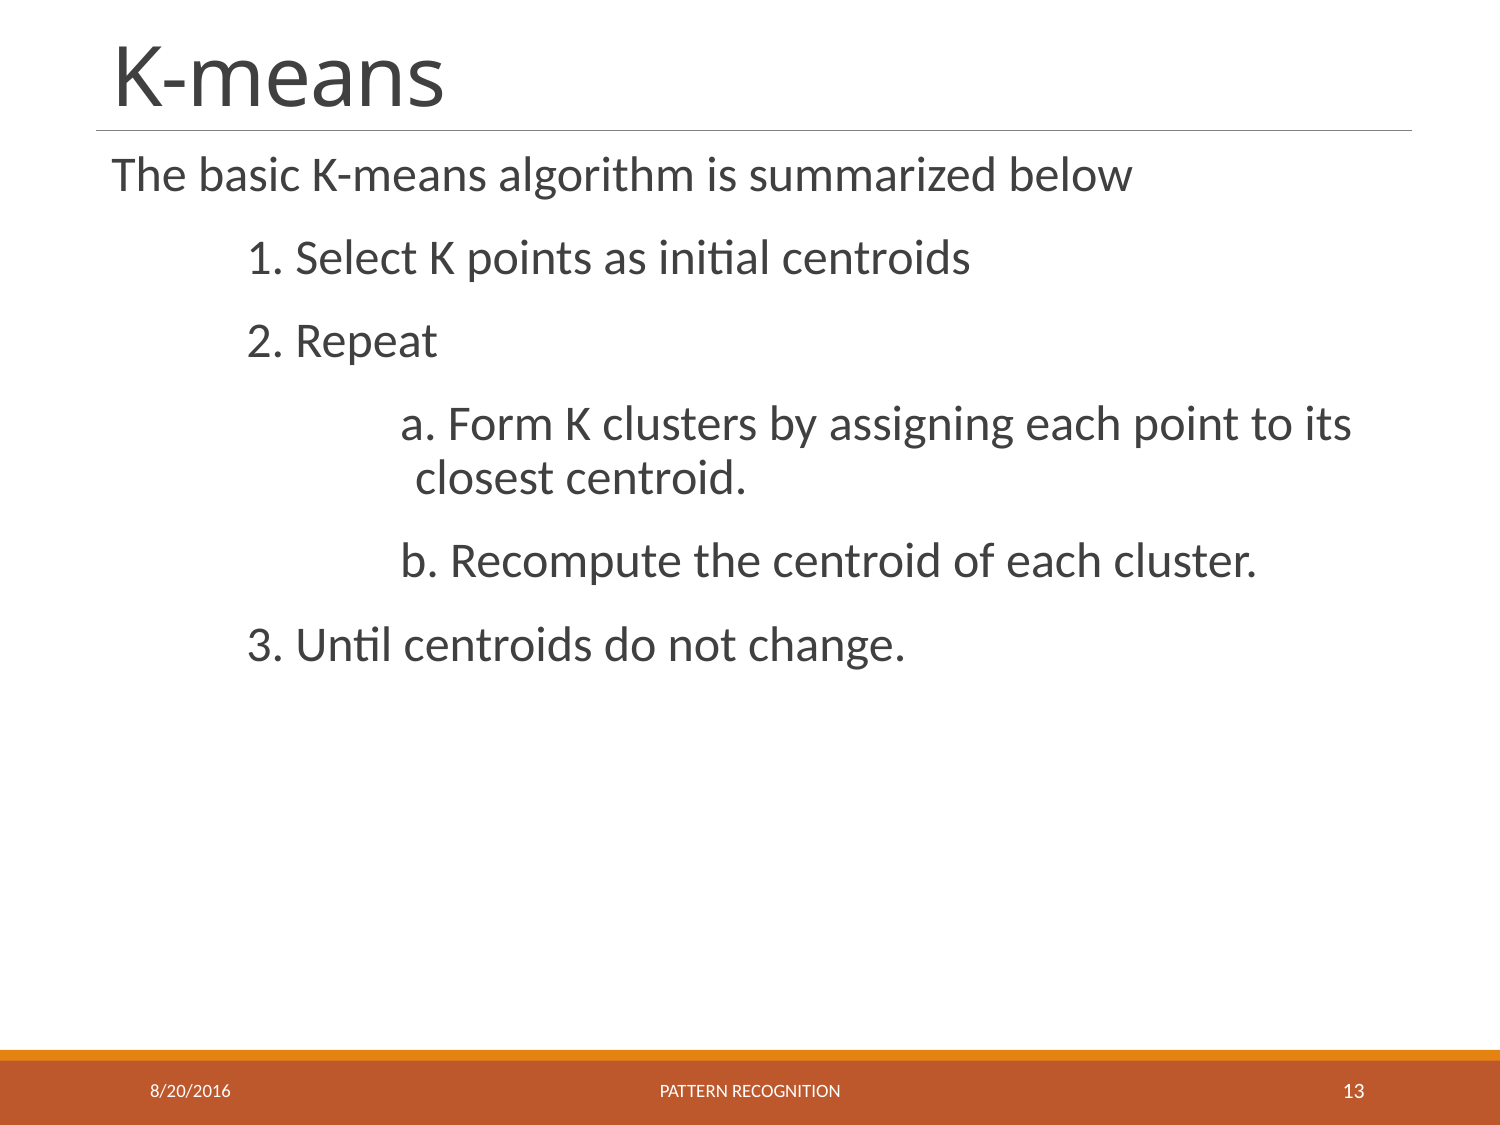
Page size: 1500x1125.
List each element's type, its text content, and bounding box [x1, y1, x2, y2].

footer Pattern recognition [453, 1059, 1047, 1120]
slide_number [135, 1059, 440, 1120]
list The basic K-means algorithm is summarized below 1. Select K points as initial centroids 2. Repeat a. Form K clusters by assigning each point to its closest centroid. b. Recompute the centroid of each cluster. 3. Until centroids do not change. [96, 140, 1413, 1034]
title K-means [96, 19, 1413, 131]
slide_number 13 [1218, 1059, 1380, 1120]
